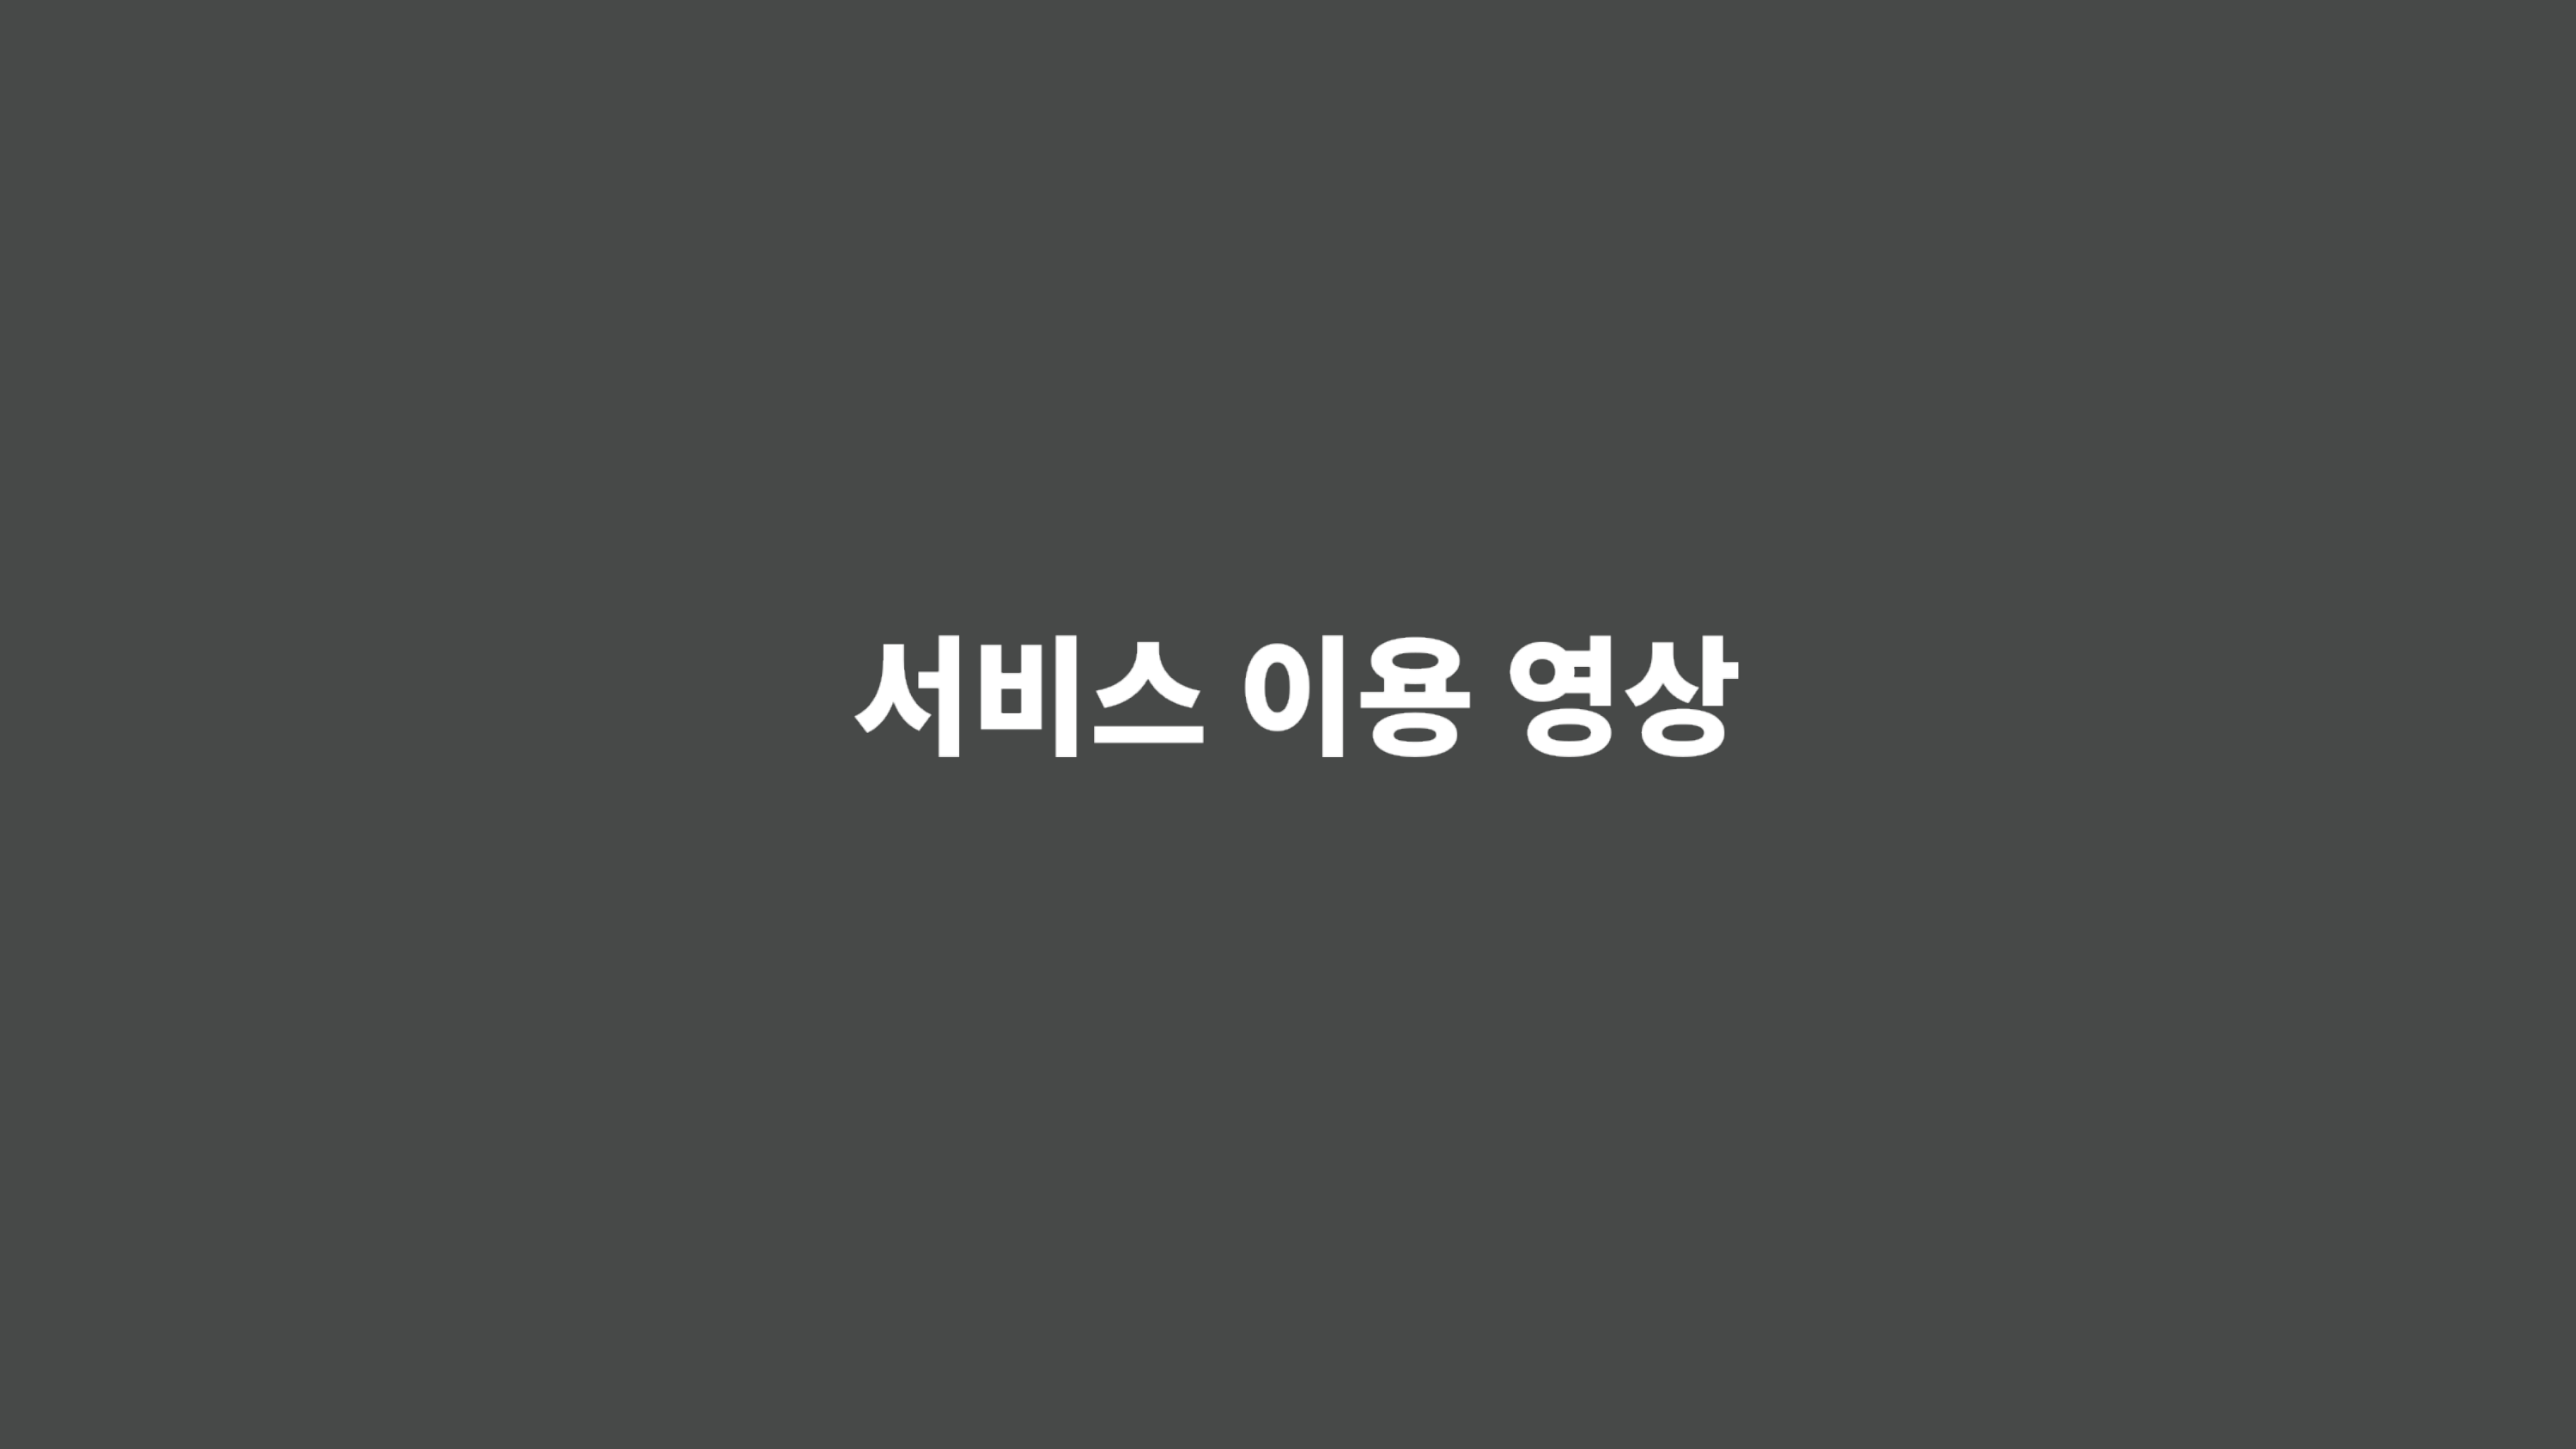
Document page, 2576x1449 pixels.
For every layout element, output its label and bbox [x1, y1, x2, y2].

picture [827, 581, 1800, 813]
